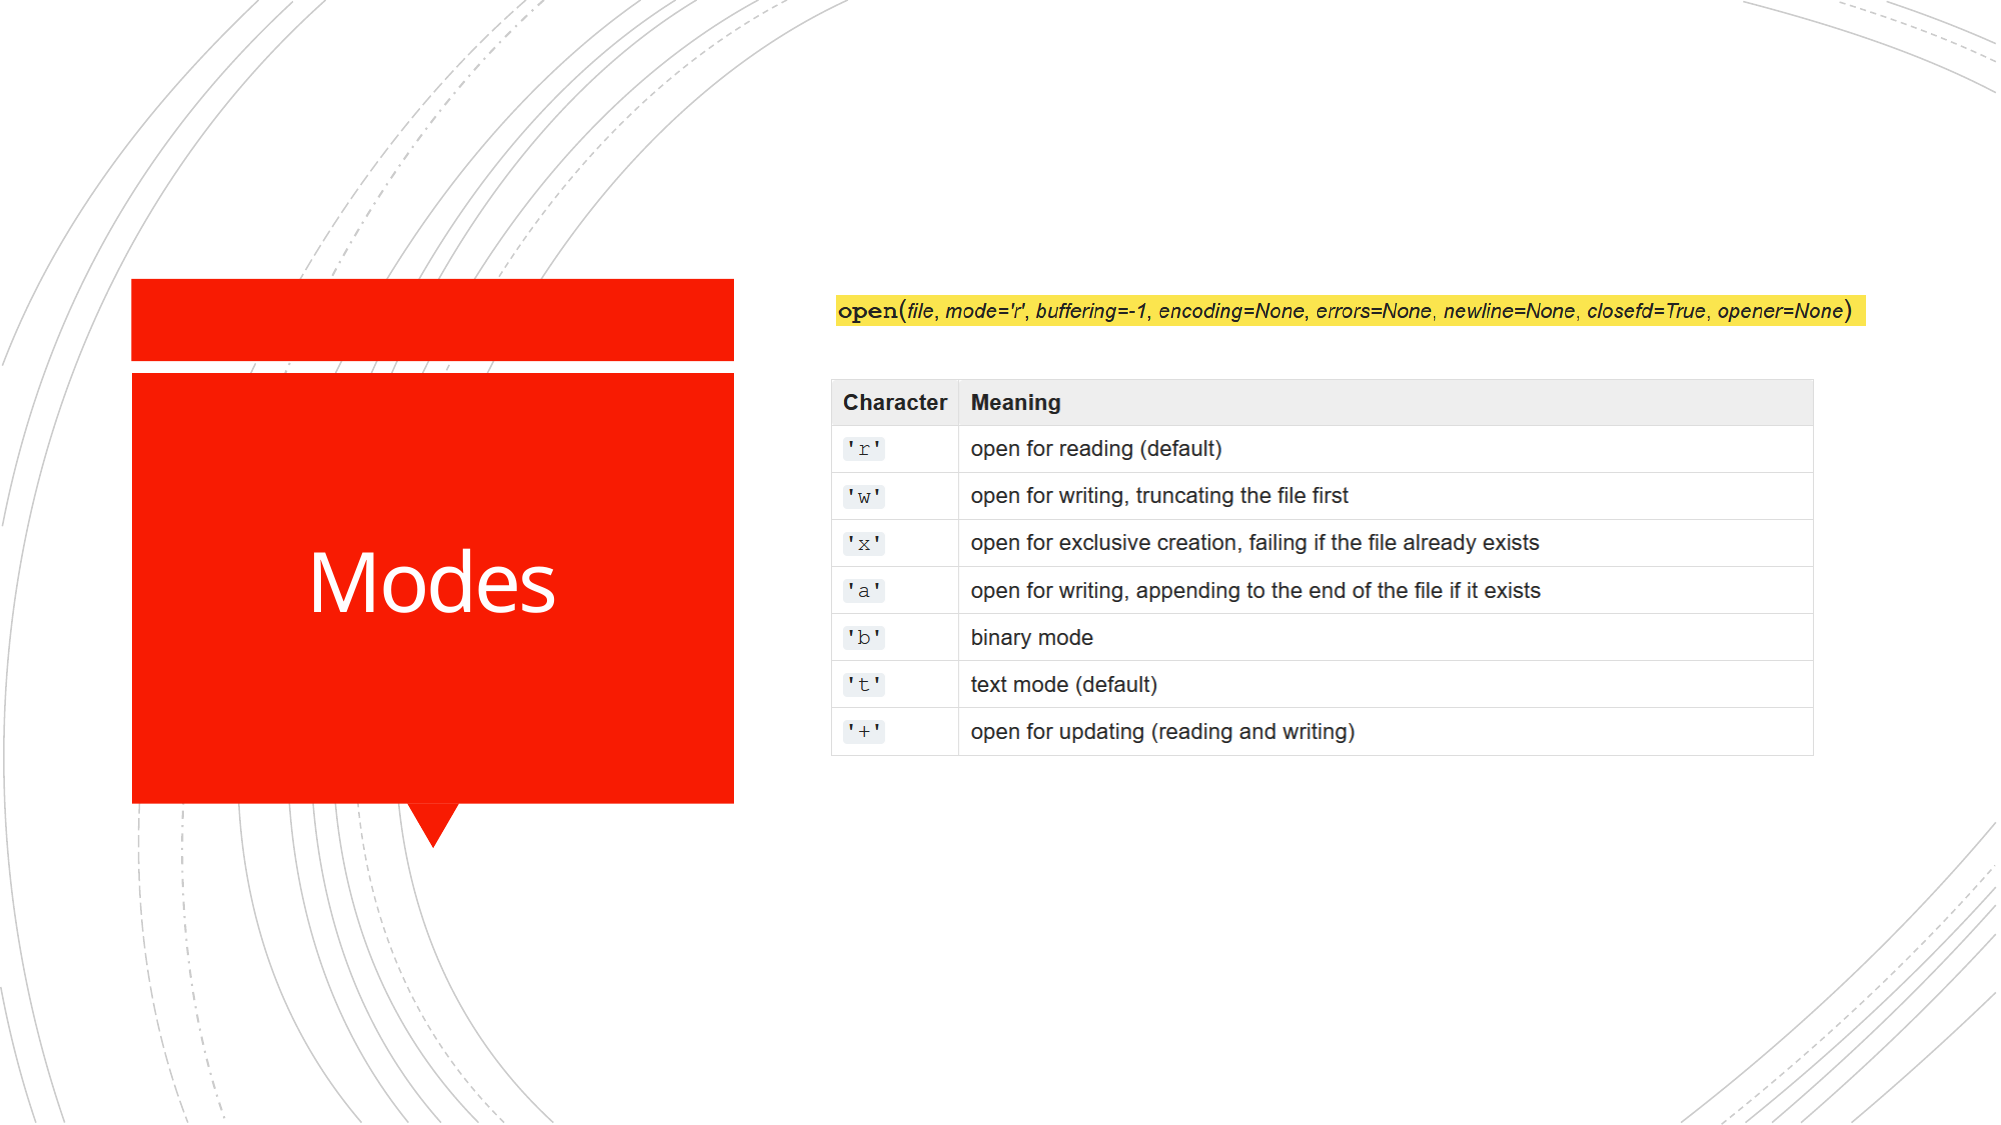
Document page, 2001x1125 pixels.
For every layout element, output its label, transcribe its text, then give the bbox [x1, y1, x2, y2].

title Modes [145, 385, 720, 789]
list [834, 294, 1866, 327]
picture [822, 371, 1817, 764]
